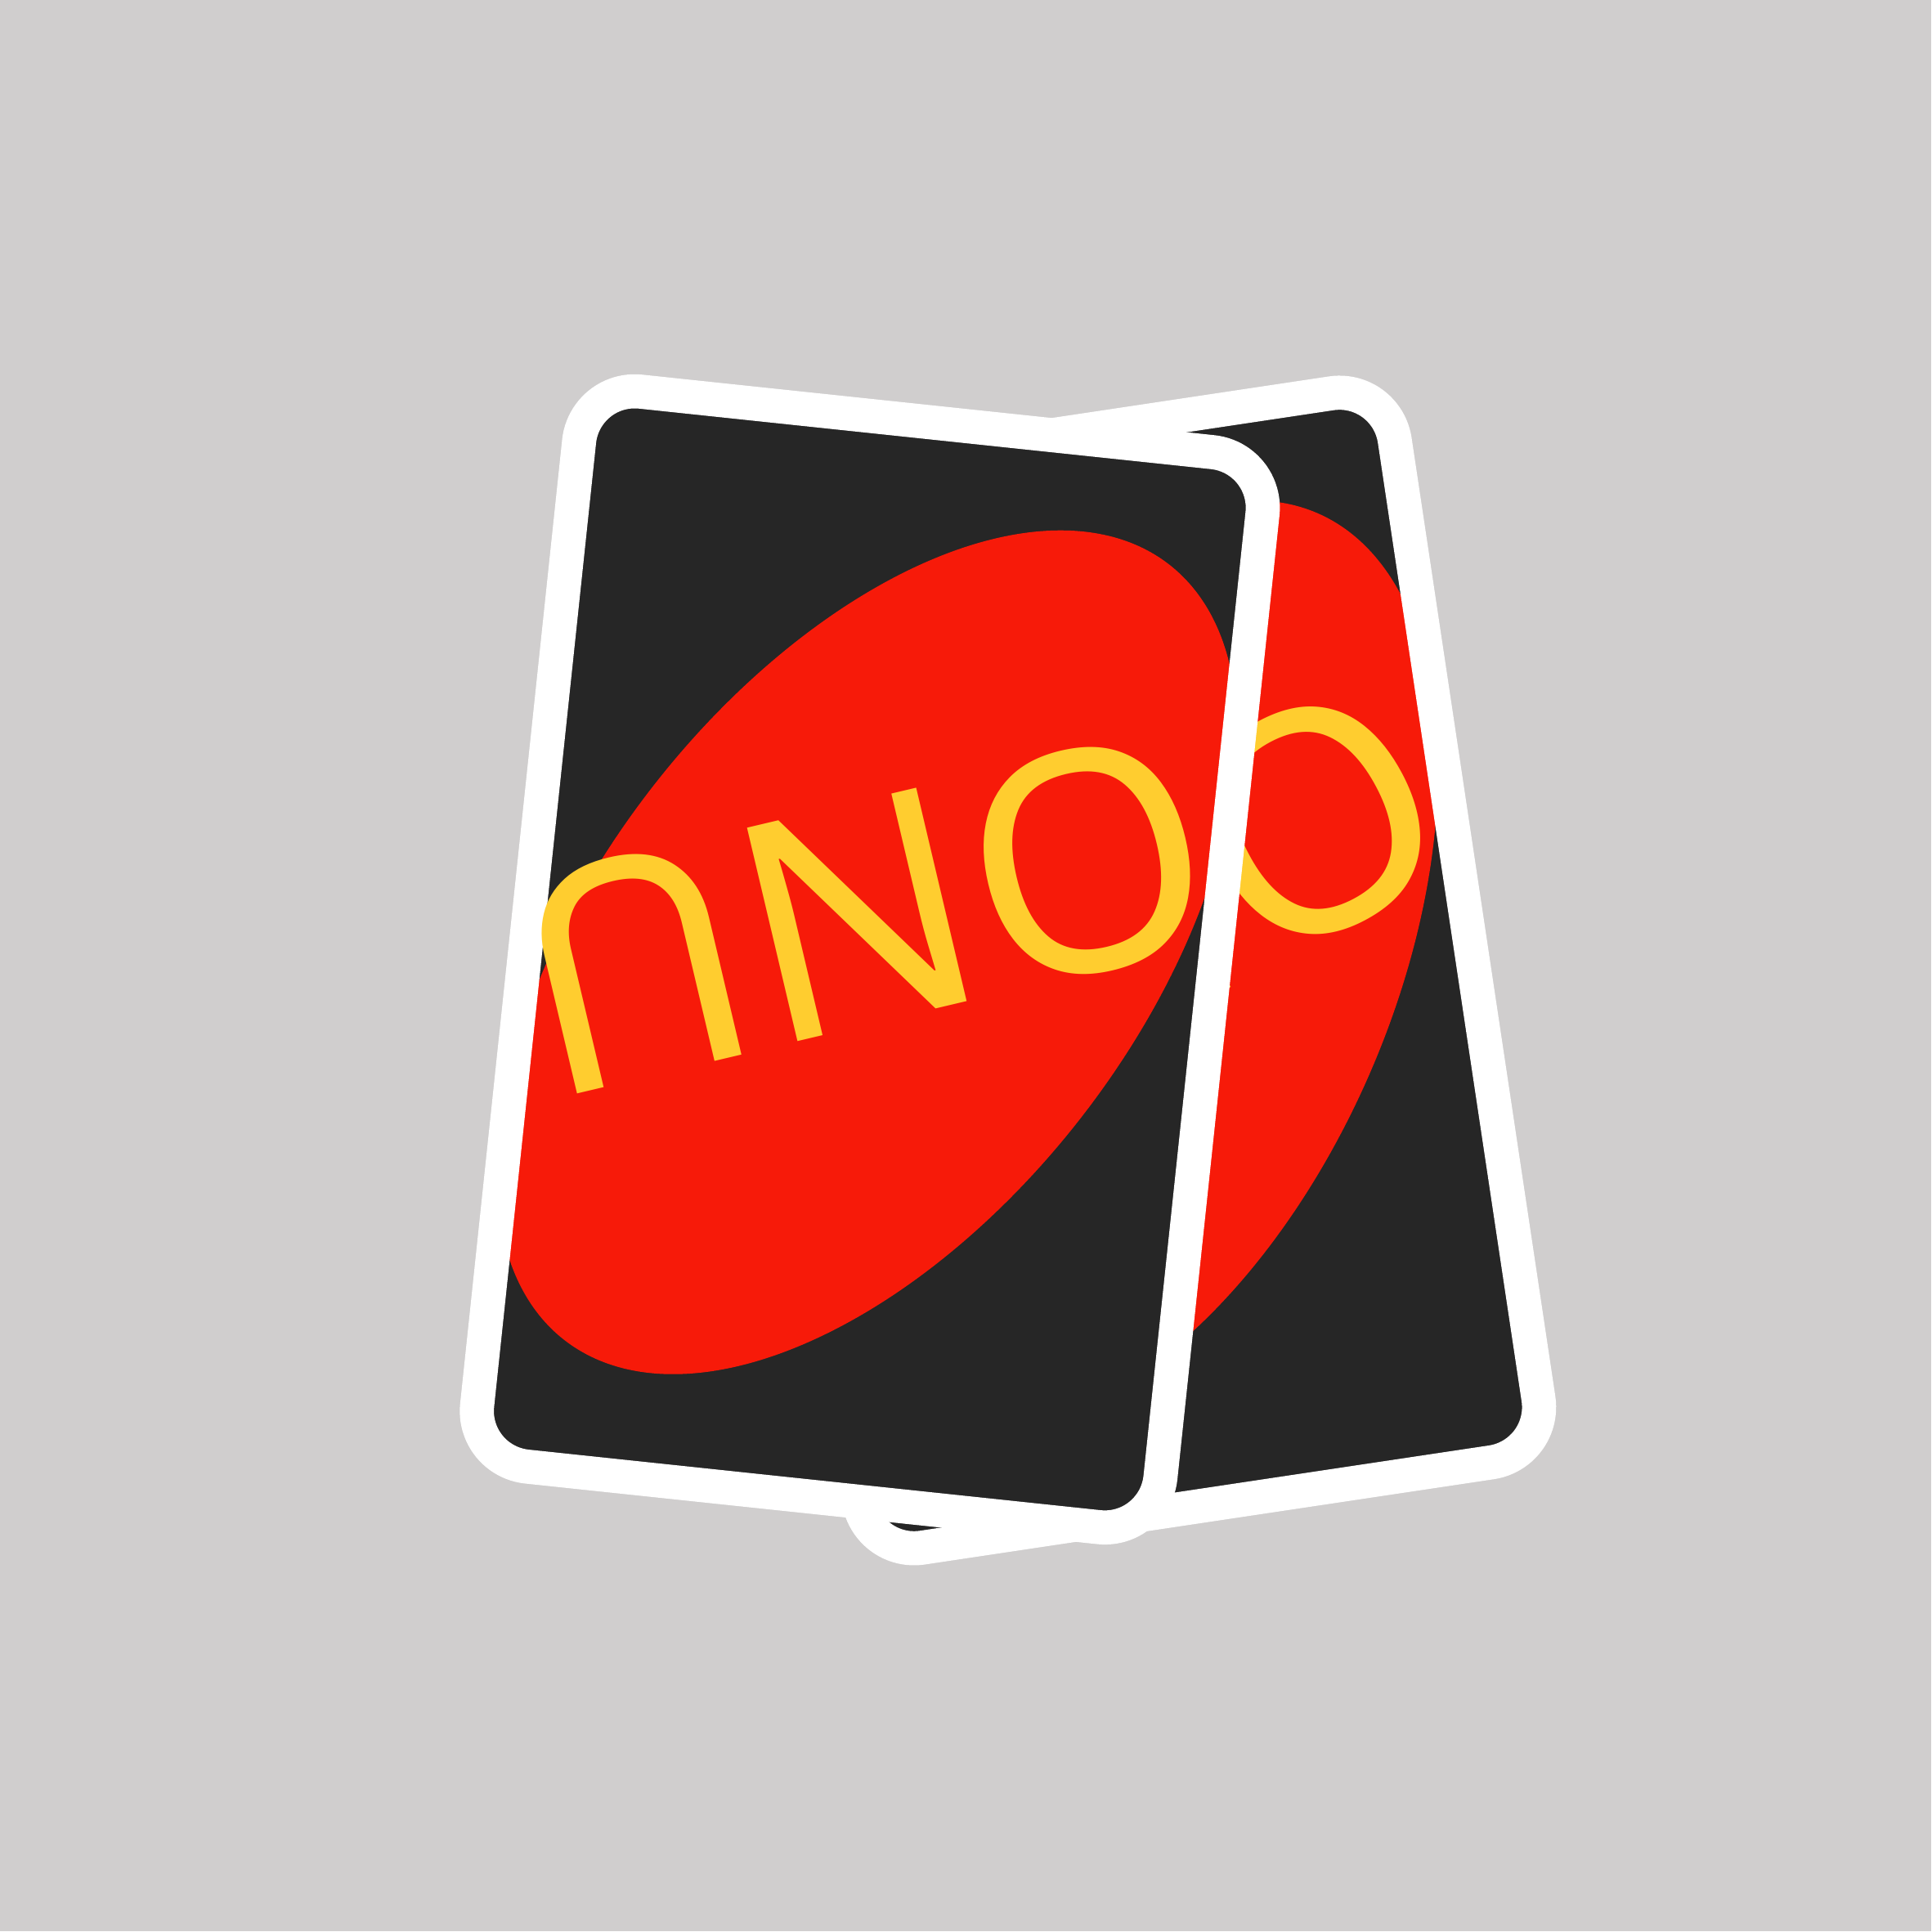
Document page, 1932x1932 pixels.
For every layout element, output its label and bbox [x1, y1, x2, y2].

text_box [459, 358, 1472, 1573]
